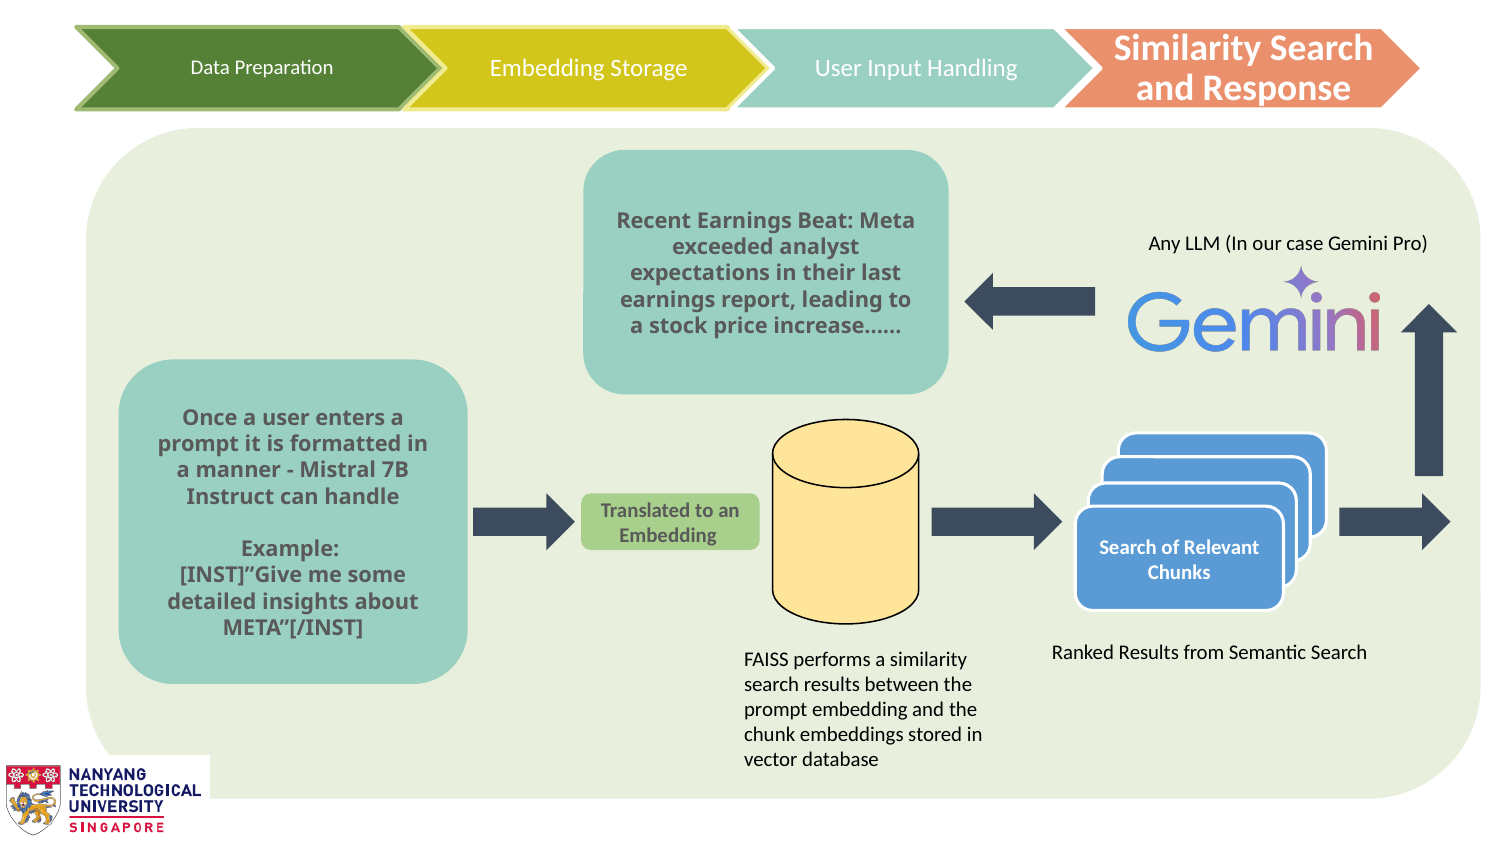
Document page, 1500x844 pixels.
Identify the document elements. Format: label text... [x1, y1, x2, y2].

text_box Once a user enters a prompt it is formatted in a manner - Mistral 7B Instruct can handle Example: [INST]”Give me some detailed insights about META”[/INST] [119, 360, 467, 684]
text_box FAISS performs a similarity search results between the prompt embedding and the chunk embeddings stored in vector database [729, 630, 1037, 797]
text_box [1339, 493, 1451, 551]
picture [1127, 264, 1380, 353]
text_box [931, 493, 1063, 551]
text_box Recent Earnings Beat: Meta exceeded analyst expectations in their last earnings report, leading to a stock price increase…… [583, 150, 948, 394]
picture [0, 754, 210, 843]
text_box Ranked Results from Semantic Search [1036, 623, 1401, 675]
text_box [1400, 304, 1458, 477]
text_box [75, 26, 1424, 110]
text_box [473, 493, 575, 551]
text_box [1074, 432, 1327, 611]
text_box [86, 127, 1481, 799]
text_box Translated to an Embedding [581, 493, 760, 551]
text_box [772, 419, 919, 624]
text_box [964, 273, 1096, 330]
text_box Any LLM (In our case Gemini Pro) [1133, 214, 1451, 265]
